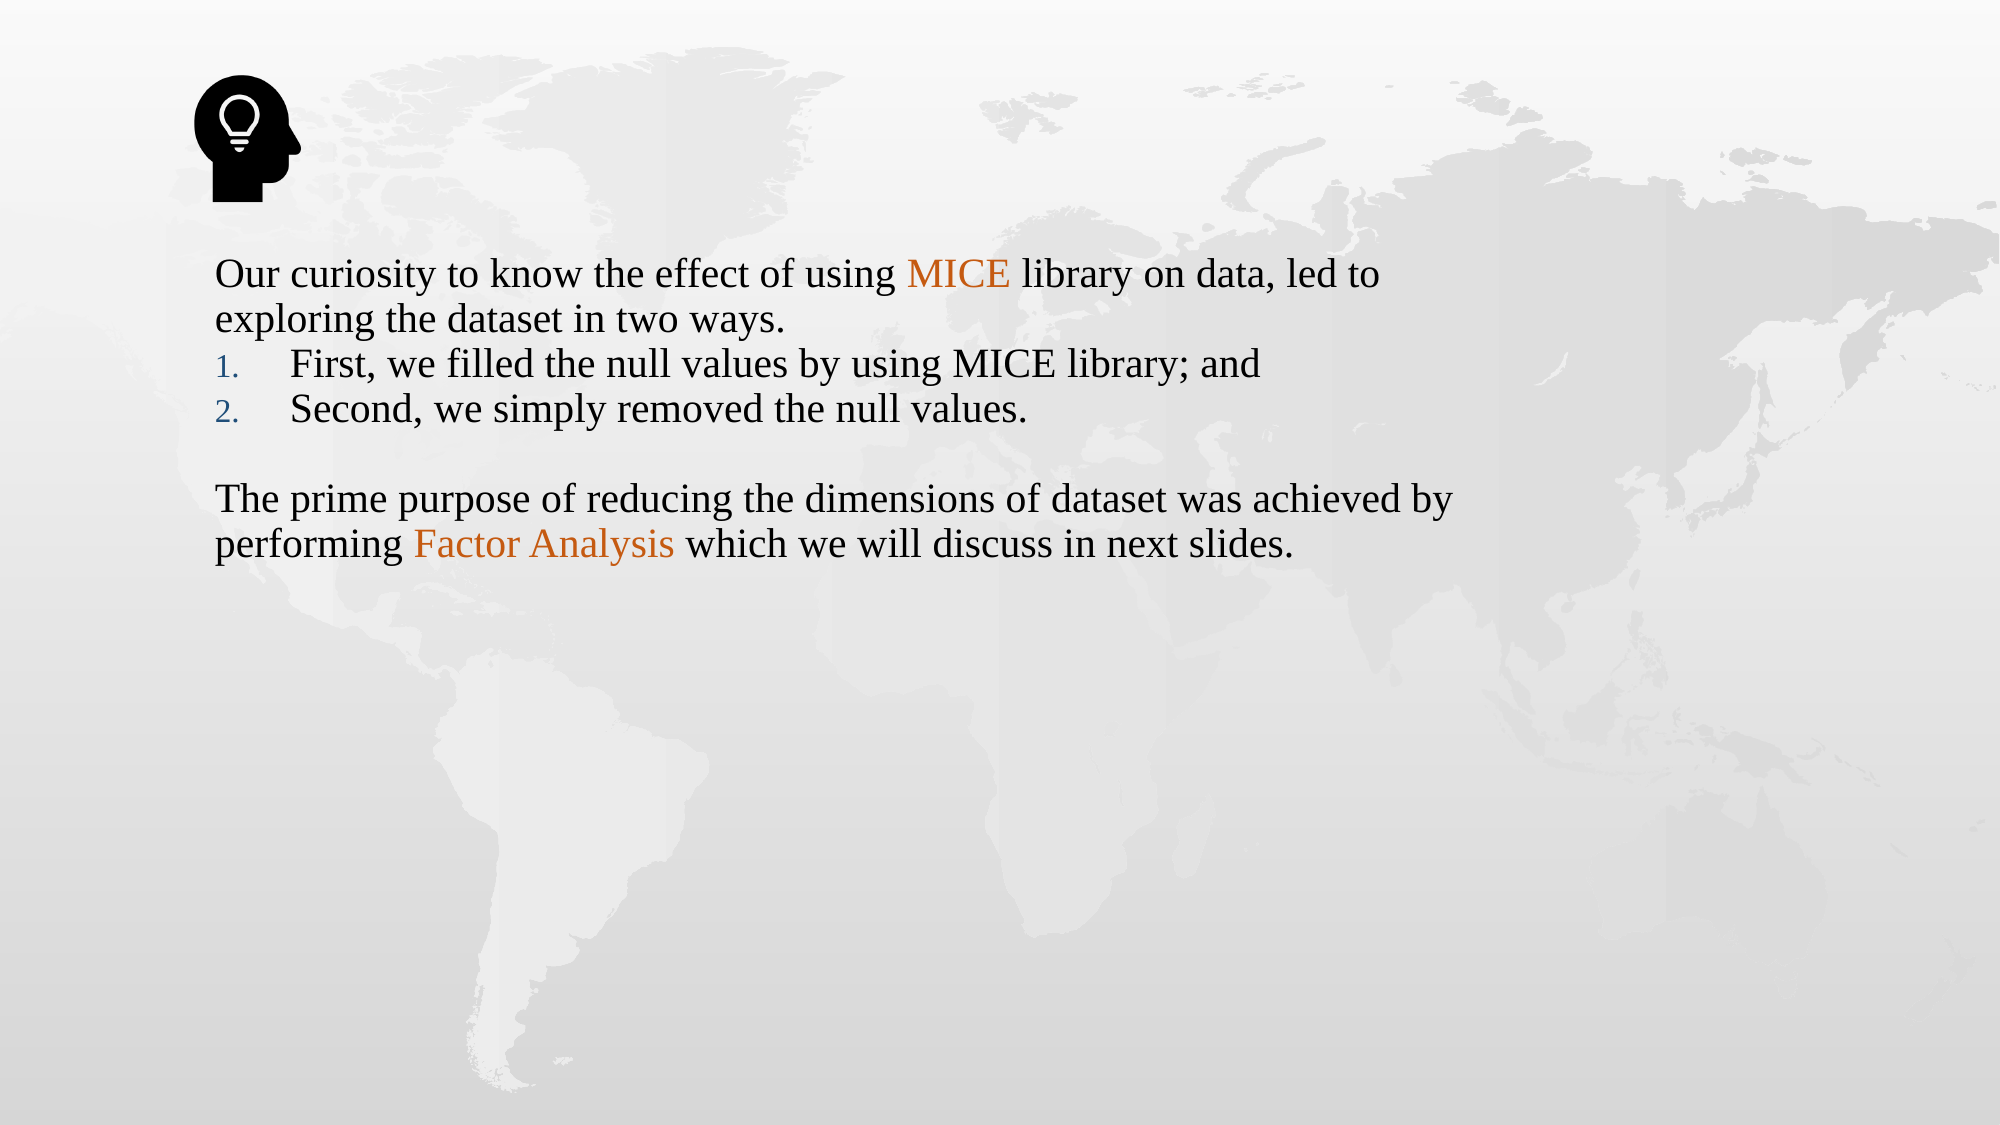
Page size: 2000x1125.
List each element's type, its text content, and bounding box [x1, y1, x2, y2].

subtitle Our curiosity to know the effect of using MICE library on data, led to exploring the dataset in two ways. First, we filled the null values by using MICE library; and Second, we simply removed the null values. The prime purpose of reducing the dimensions of dataset was achieved by performing Factor Analysis which we will discuss in next slides. [199, 243, 1488, 1013]
picture [172, 66, 323, 217]
